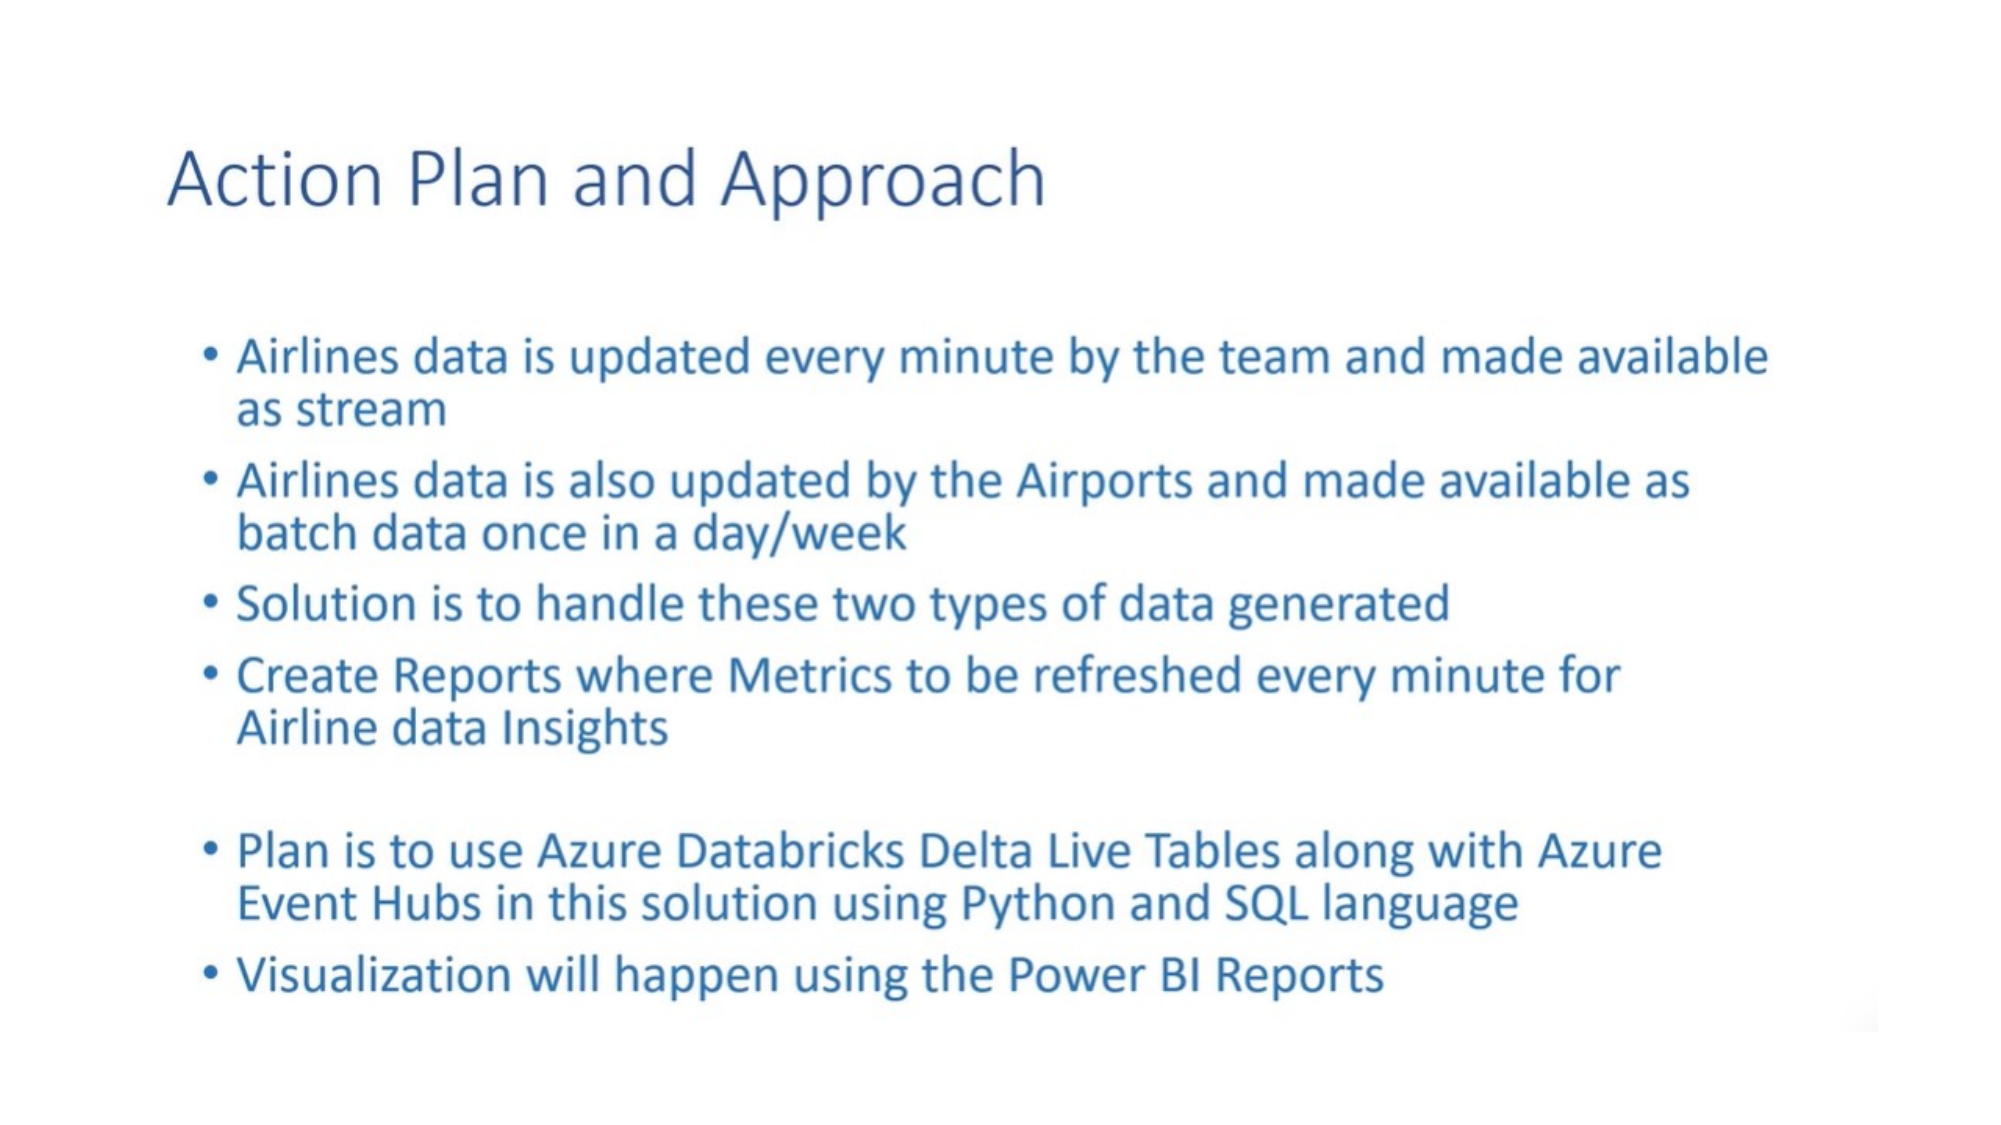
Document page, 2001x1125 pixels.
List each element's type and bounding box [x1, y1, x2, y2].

picture [122, 93, 1878, 1032]
